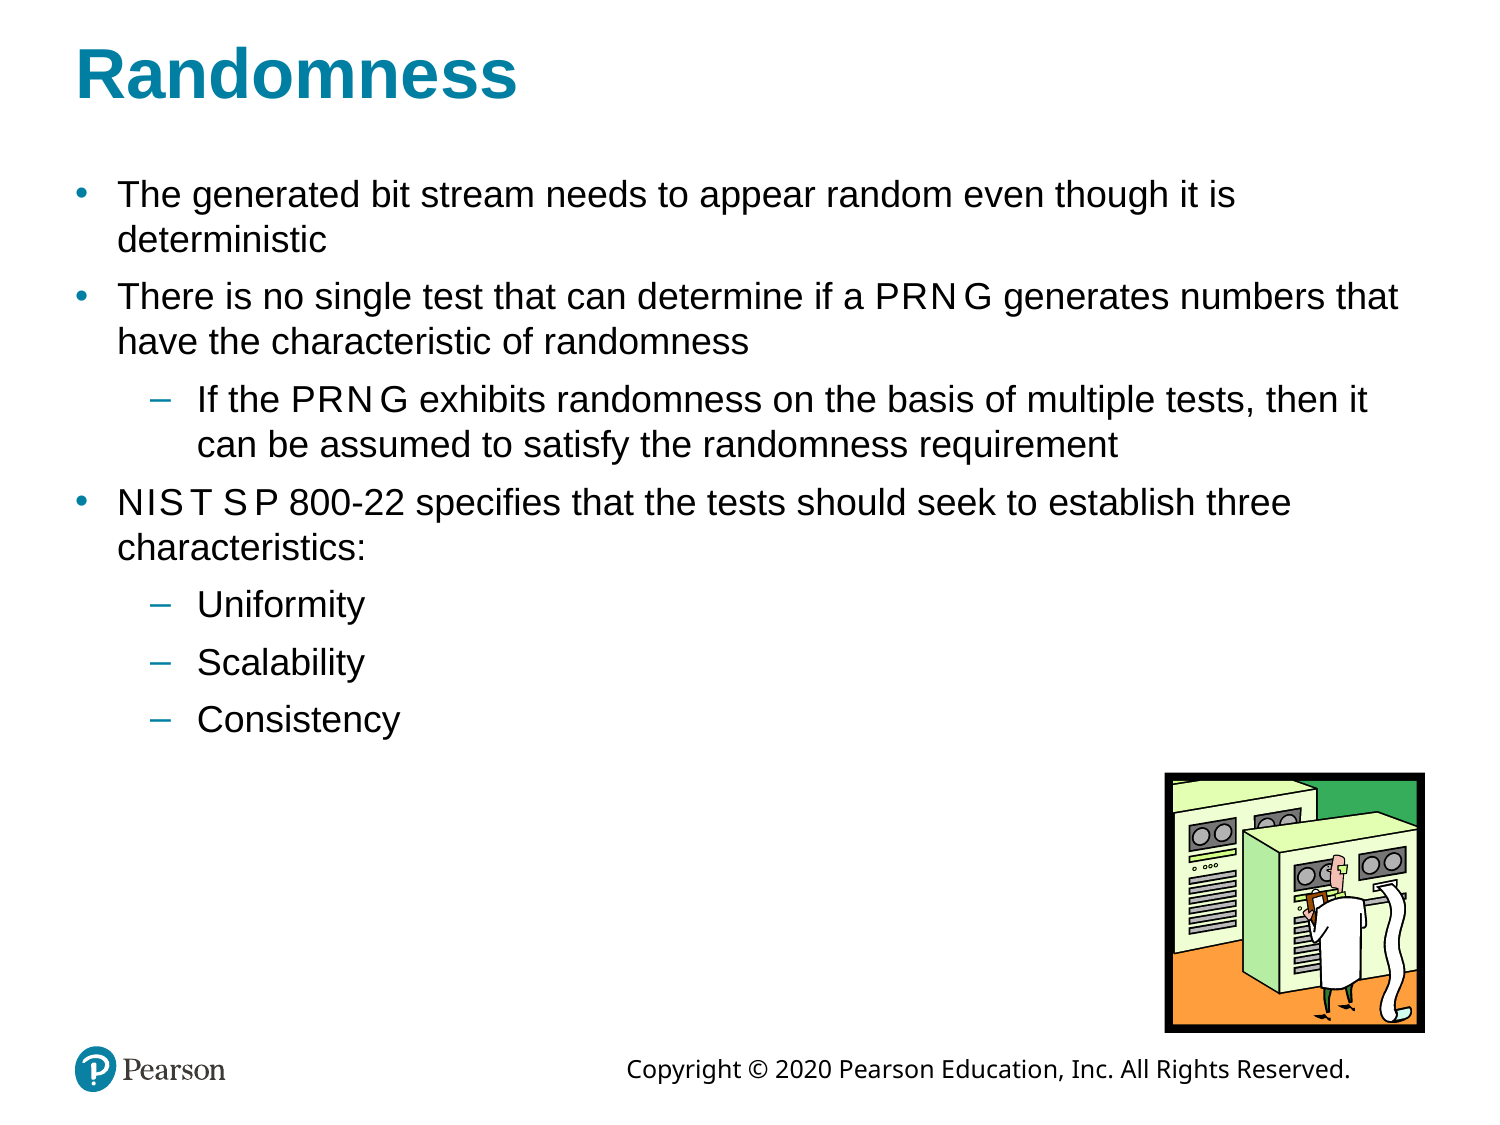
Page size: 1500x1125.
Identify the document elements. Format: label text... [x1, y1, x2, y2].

list The generated bit stream needs to appear random even though it is deterministic There is no single test that can determine if a P R N G generates numbers that have the characteristic of randomness If the P R N G exhibits randomness on the basis of multiple tests, then it can be assumed to satisfy the randomness requirement N I S T S P 800-22 specifies that the tests should seek to establish three characteristics: Uniformity Scalability Consistency [75, 170, 1425, 746]
picture [1164, 772, 1426, 1034]
title Randomness [75, 35, 1425, 113]
